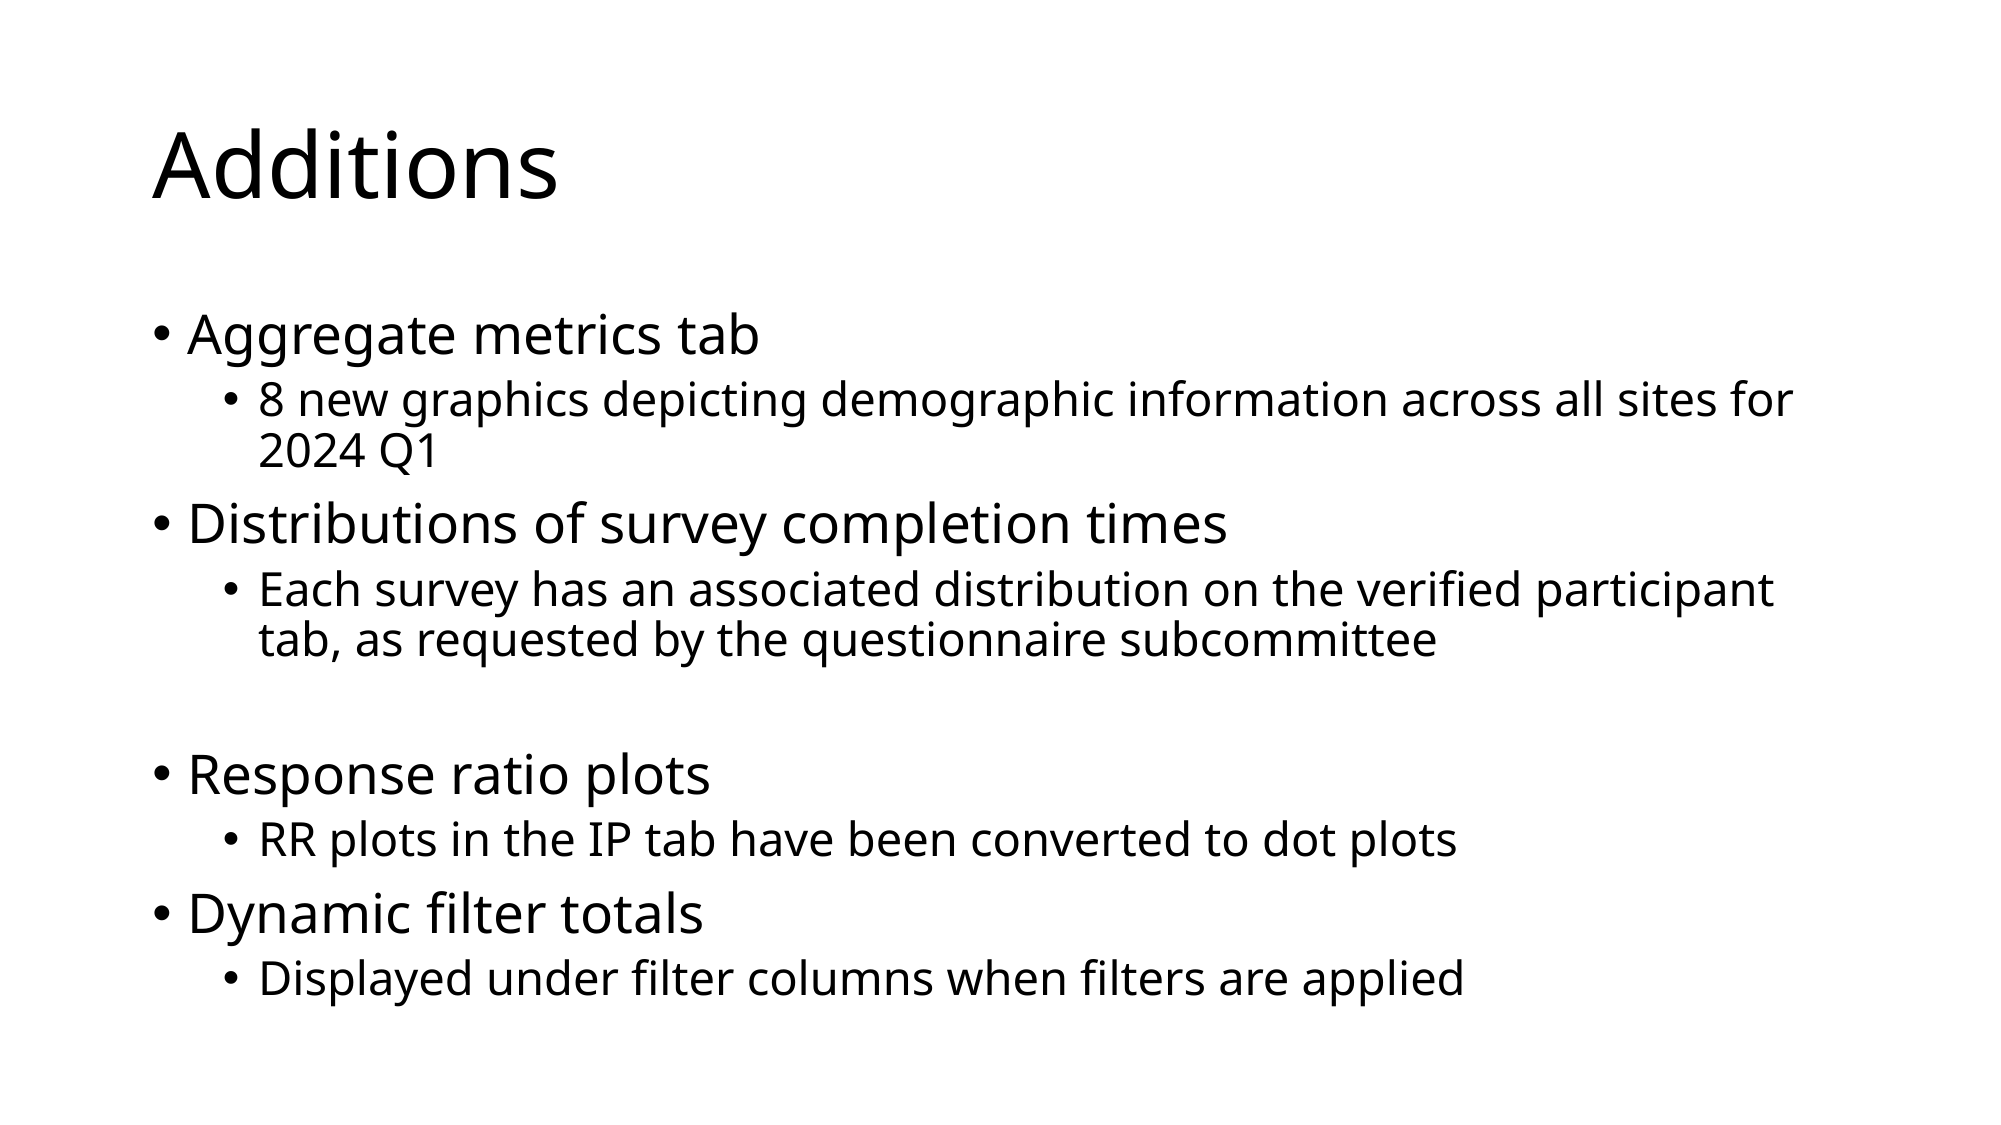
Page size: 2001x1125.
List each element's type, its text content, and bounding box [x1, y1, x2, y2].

list Aggregate metrics tab 8 new graphics depicting demographic information across all sites for 2024 Q1 Distributions of survey completion times Each survey has an associated distribution on the verified participant tab, as requested by the questionnaire subcommittee Response ratio plots RR plots in the IP tab have been converted to dot plots Dynamic filter totals Displayed under filter columns when filters are applied [137, 299, 1863, 1014]
title Additions [137, 59, 1863, 278]
